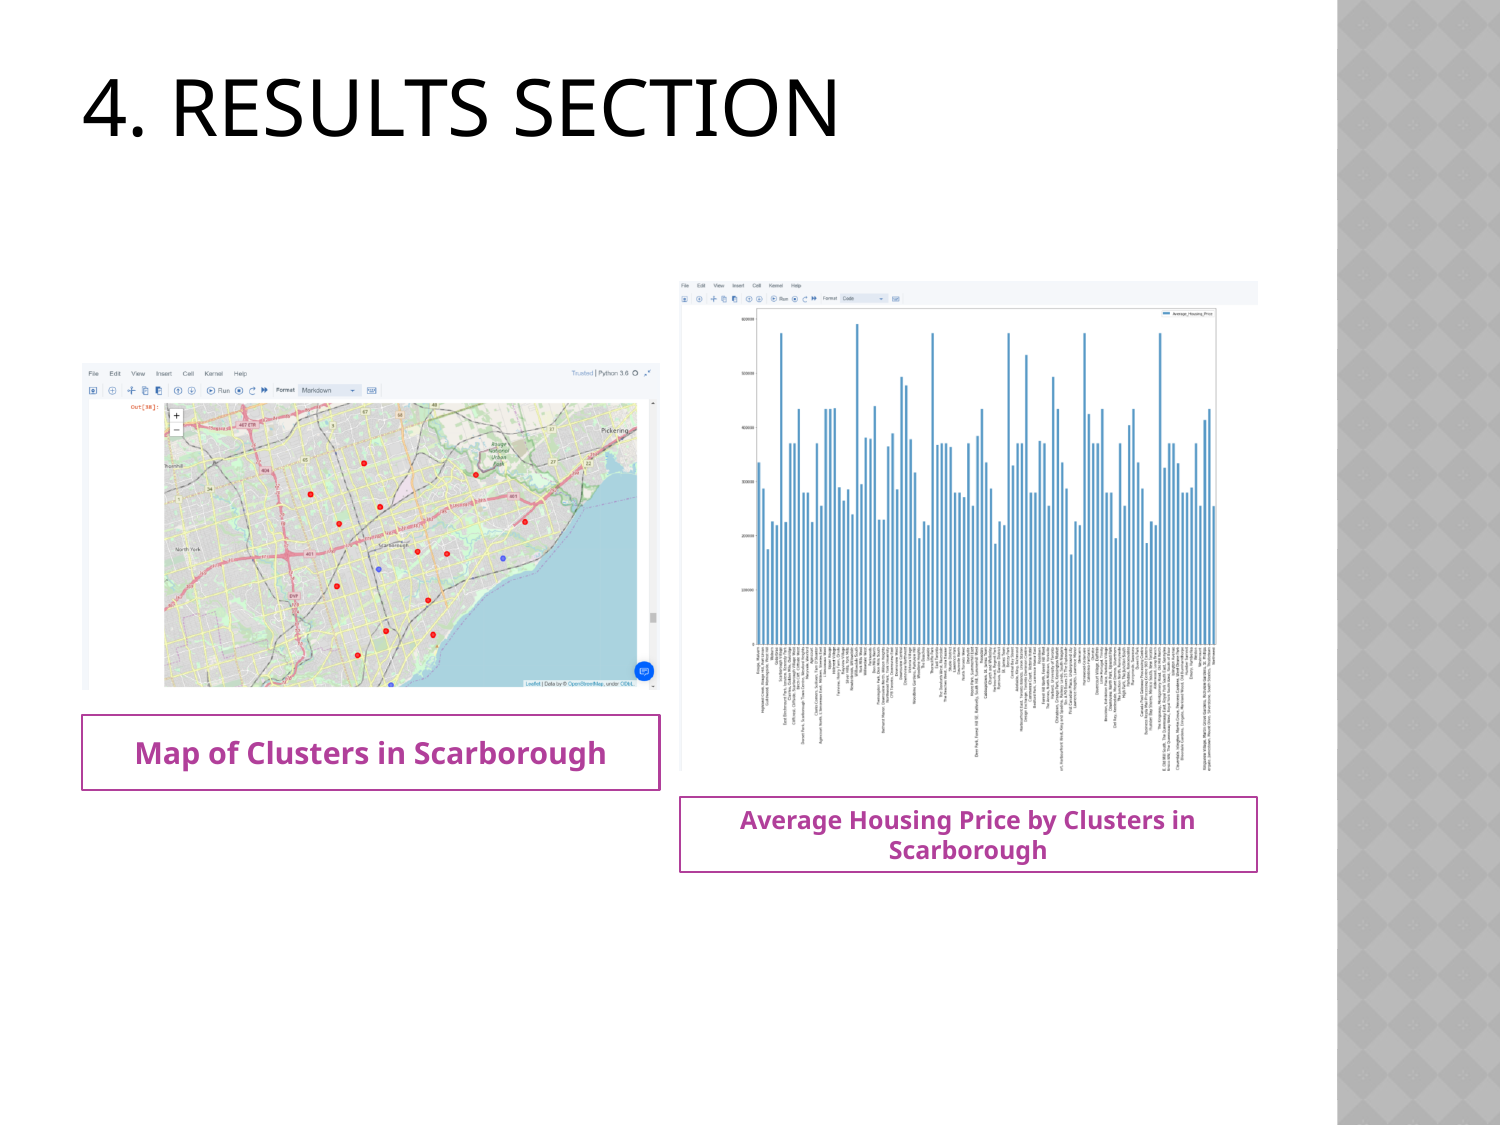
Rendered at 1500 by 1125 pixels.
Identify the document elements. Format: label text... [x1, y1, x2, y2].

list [679, 280, 1258, 772]
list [81, 362, 661, 691]
title 4. Results Section [75, 52, 1263, 153]
list Average Housing Price by Clusters in Scarborough [679, 796, 1258, 873]
list Map of Clusters in Scarborough [81, 714, 661, 791]
